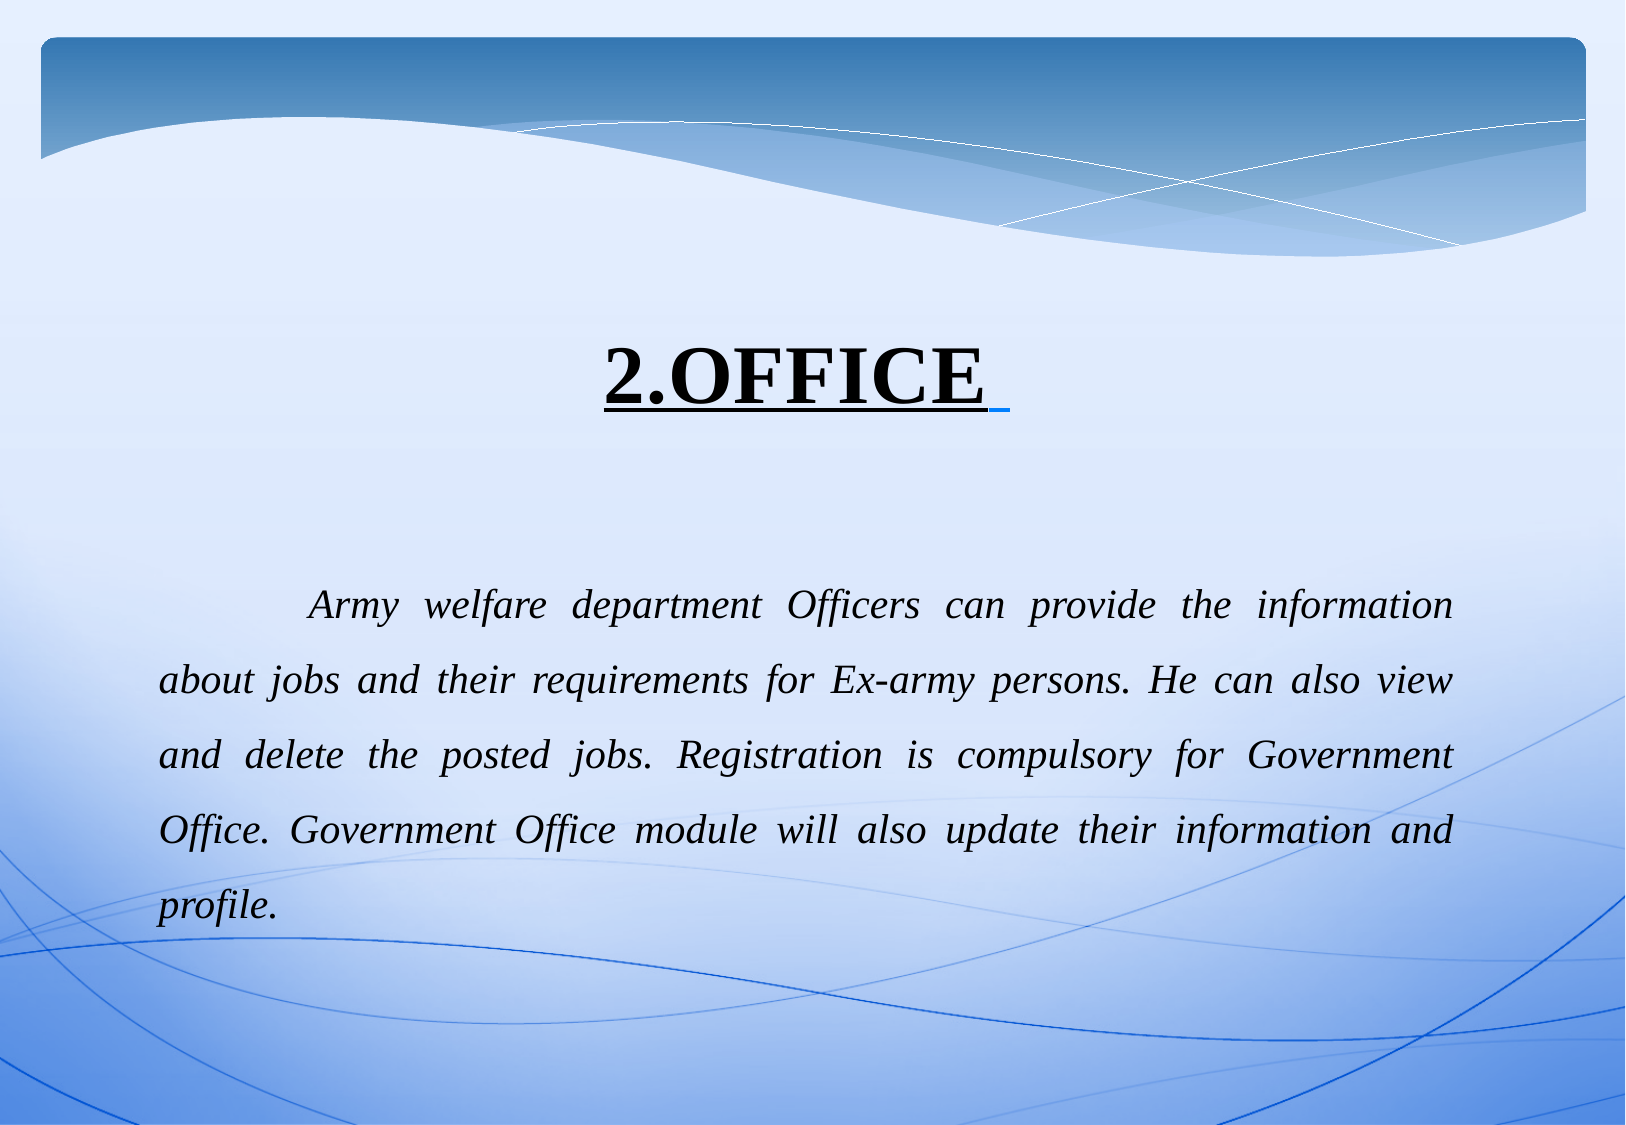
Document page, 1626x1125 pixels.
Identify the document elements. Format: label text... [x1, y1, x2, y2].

text_box 2.OFFICE [137, 312, 1476, 473]
text_box Army welfare department Officers can provide the information about jobs and their requirements for Ex-army persons. He can also view and delete the posted jobs. Registration is compulsory for Government Office. Government Office module will also update their information and profile. [143, 544, 1470, 935]
